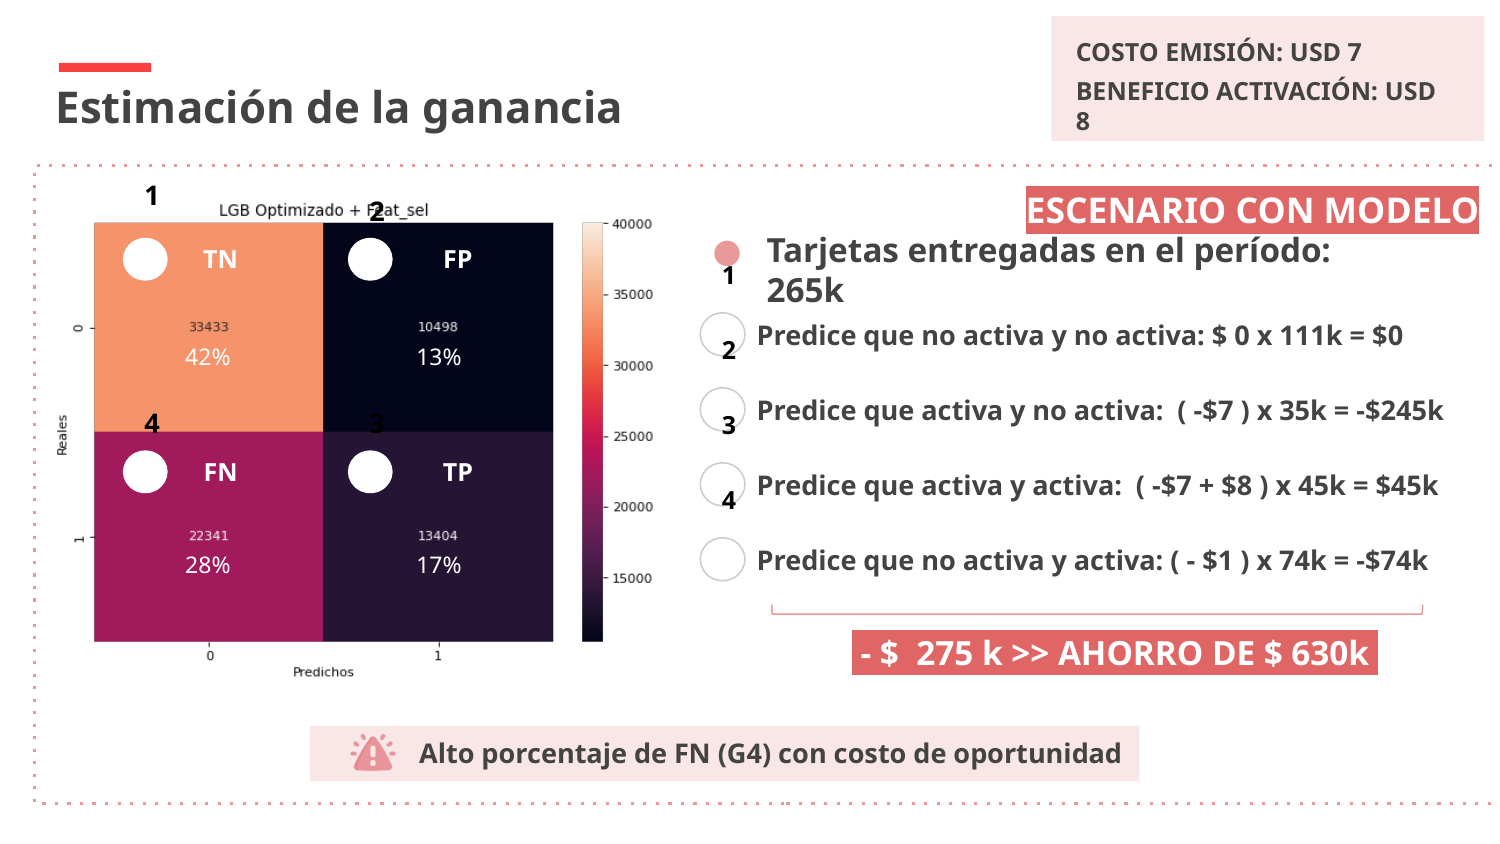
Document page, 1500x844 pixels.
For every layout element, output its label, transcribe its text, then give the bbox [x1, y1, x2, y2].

text_box [771, 604, 1423, 615]
text_box 3 [700, 462, 745, 506]
text_box [309, 725, 416, 782]
text_box Estimación de la ganancia [53, 78, 883, 142]
text_box 2 [700, 387, 745, 431]
text_box [1135, 725, 1140, 782]
text_box 1 [700, 312, 745, 356]
text_box [58, 62, 152, 72]
text_box Predice que activa y no activa: ( -$7 ) x 35k = -$245k [754, 377, 1472, 441]
text_box COSTO EMISIÓN: USD 7 [1073, 23, 1384, 78]
text_box ESCENARIO CON MODELO [1023, 186, 1486, 251]
text_box [1051, 16, 1485, 141]
picture [347, 731, 399, 773]
text_box Predice que no activa y no activa: $ 0 x 111k = $0 [754, 302, 1485, 366]
text_box Alto porcentaje de FN (G4) con costo de oportunidad [416, 721, 1135, 785]
text_box Predice que activa y activa: ( -$7 + $8 ) x 45k = $45k [754, 452, 1472, 516]
text_box 4 [700, 537, 745, 581]
picture [48, 193, 662, 689]
text_box Predice que no activa y activa: ( - $1 ) x 74k = -$74k [754, 527, 1462, 591]
text_box BENEFICIO ACTIVACIÓN: USD 8 [1073, 78, 1456, 134]
text_box [34, 165, 1500, 804]
text_box Tarjetas entregadas en el período: 265k [689, 237, 1407, 301]
text_box - $ 275 k >> AHORRO DE $ 630k [789, 620, 1441, 684]
